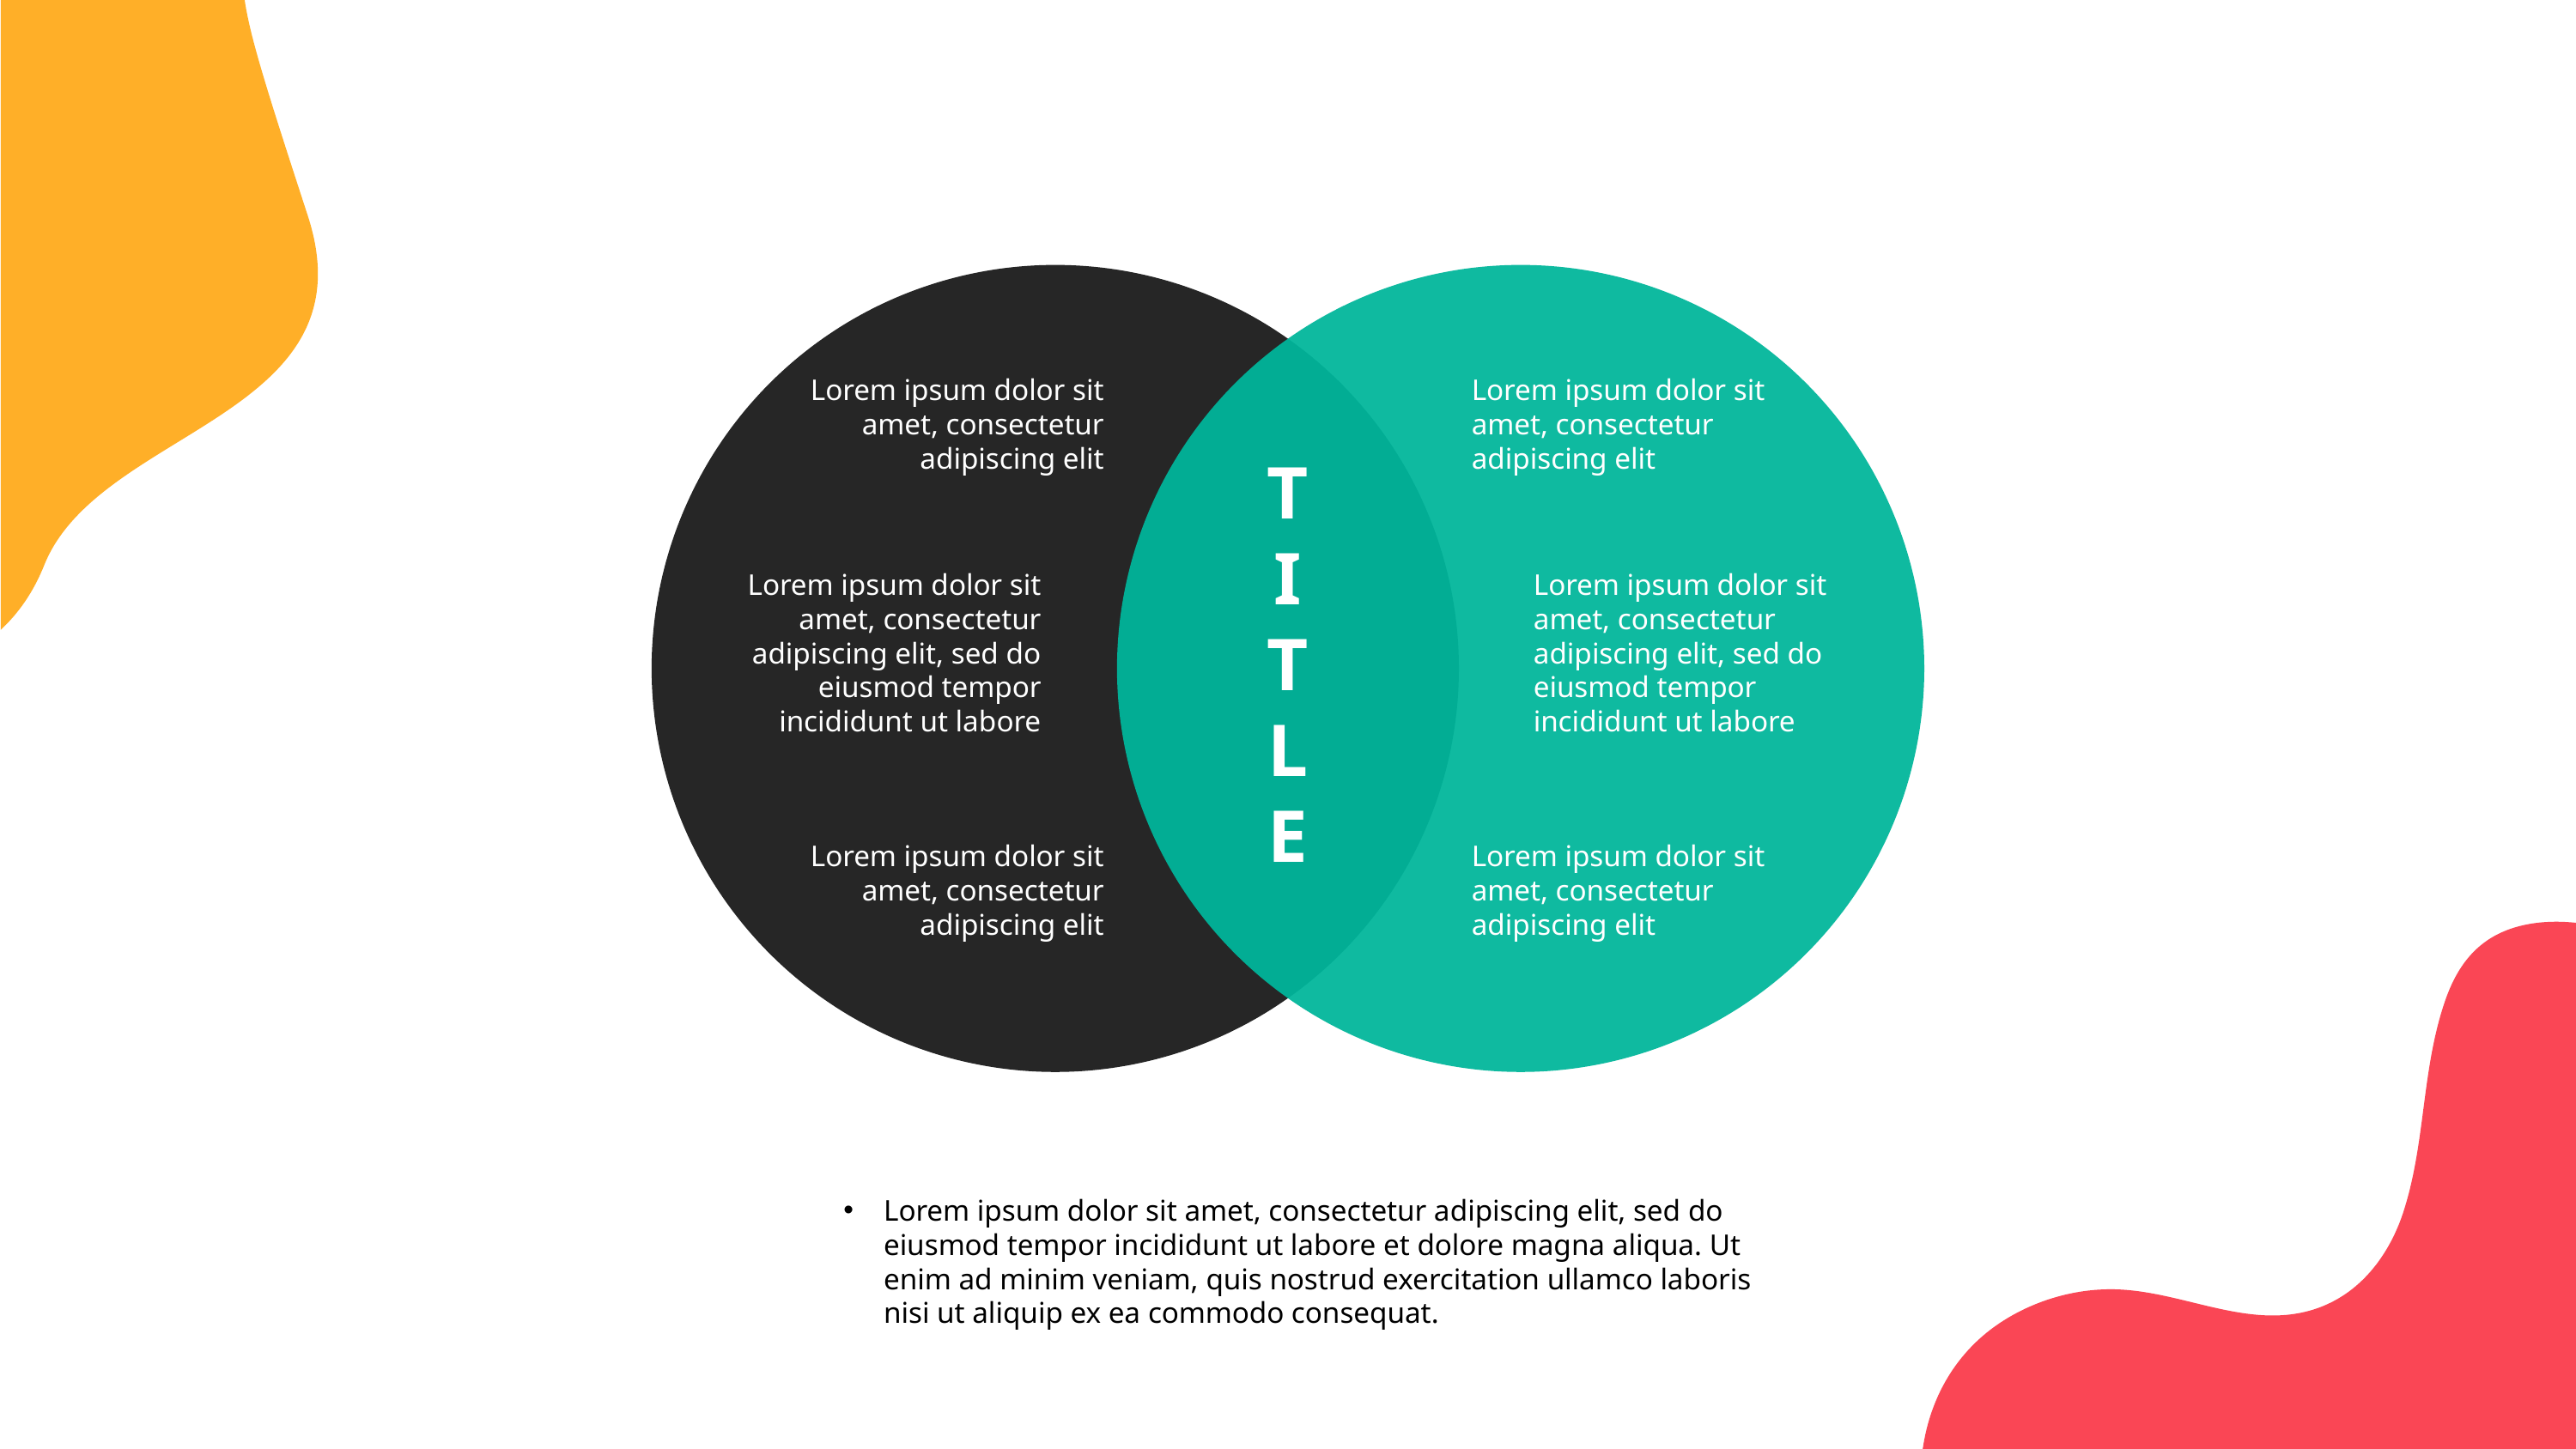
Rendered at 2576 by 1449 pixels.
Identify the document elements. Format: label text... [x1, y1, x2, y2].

text_box Lorem ipsum dolor sit amet, consectetur adipiscing elit [1459, 366, 1780, 482]
text_box [0, 0, 319, 630]
text_box T I T L E [1236, 440, 1340, 883]
text_box Lorem ipsum dolor sit amet, consectetur adipiscing elit, sed do eiusmod tempor incididunt ut labore et dolore magna aliqua. Ut enim ad minim veniam, quis nostrud exercitation ullamco laboris nisi ut aliquip ex ea commodo consequat. [830, 1185, 1772, 1336]
text_box [1923, 921, 2576, 1449]
text_box [650, 264, 1288, 1073]
text_box Lorem ipsum dolor sit amet, consectetur adipiscing elit [1459, 832, 1780, 948]
text_box [1115, 264, 1926, 1073]
text_box Lorem ipsum dolor sit amet, consectetur adipiscing elit, sed do eiusmod tempor incididunt ut labore [1521, 560, 1842, 744]
text_box Lorem ipsum dolor sit amet, consectetur adipiscing elit, sed do eiusmod tempor incididunt ut labore [733, 560, 1054, 744]
text_box Lorem ipsum dolor sit amet, consectetur adipiscing elit [796, 366, 1117, 482]
text_box Lorem ipsum dolor sit amet, consectetur adipiscing elit [796, 832, 1117, 948]
